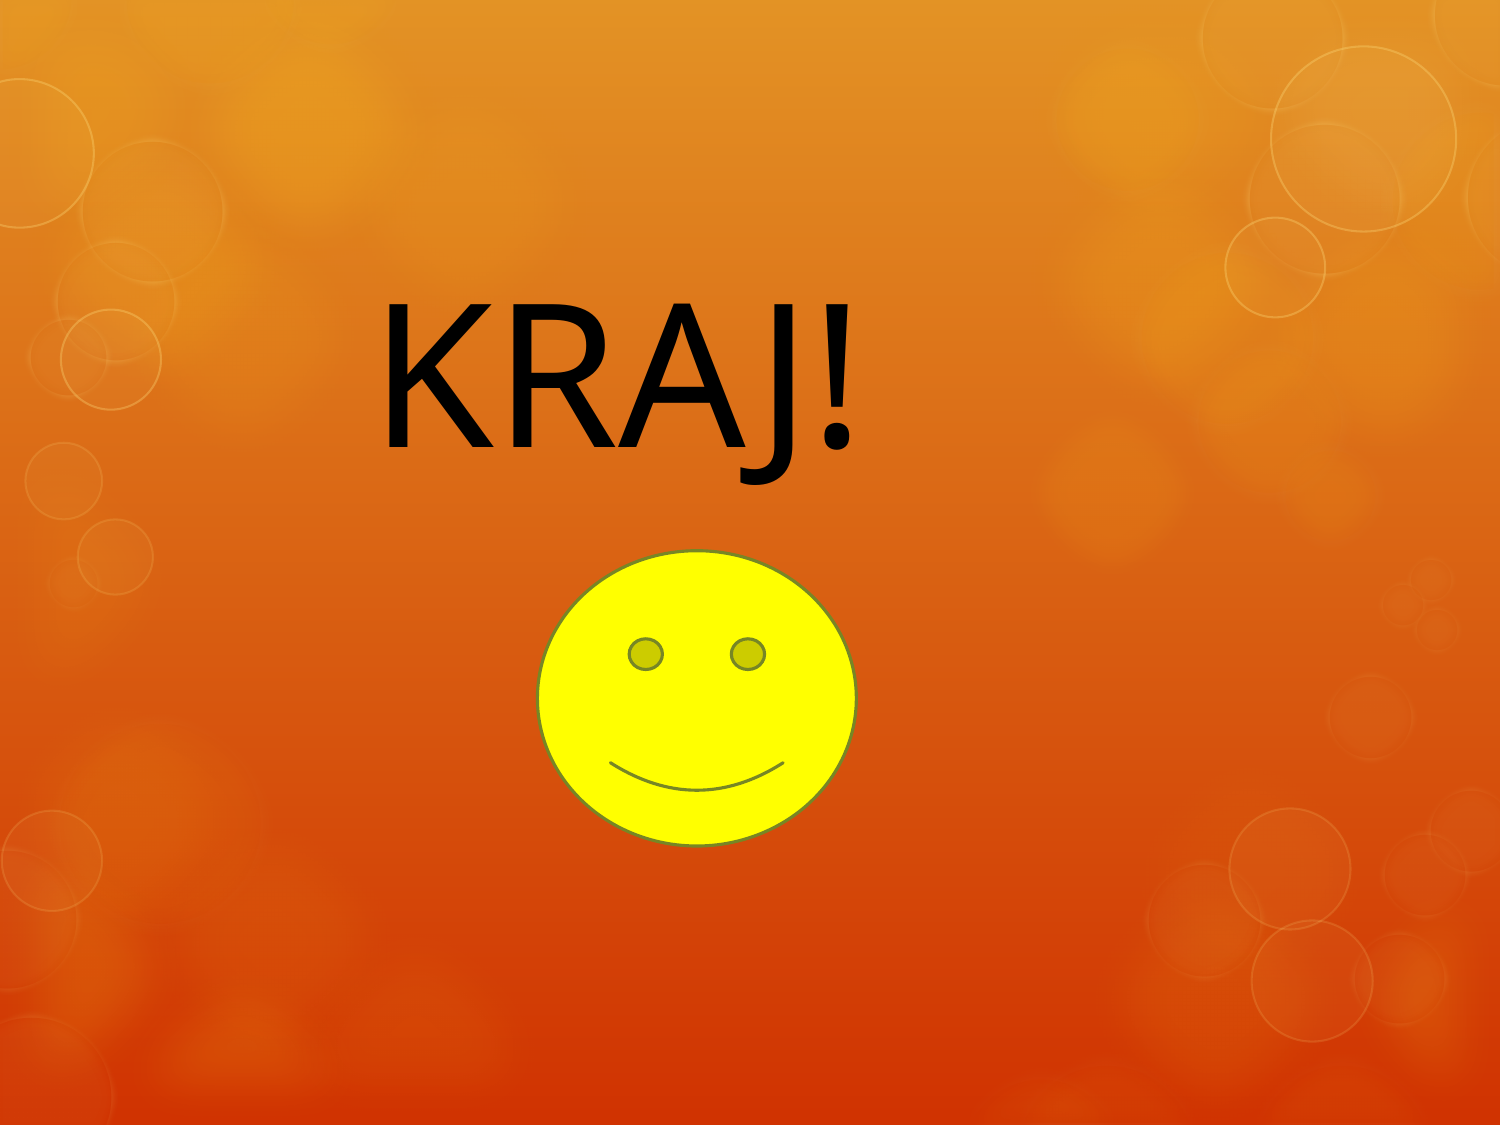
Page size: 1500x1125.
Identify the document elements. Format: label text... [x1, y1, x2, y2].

text_box [535, 549, 858, 848]
list KRAJ! [147, 54, 1335, 681]
